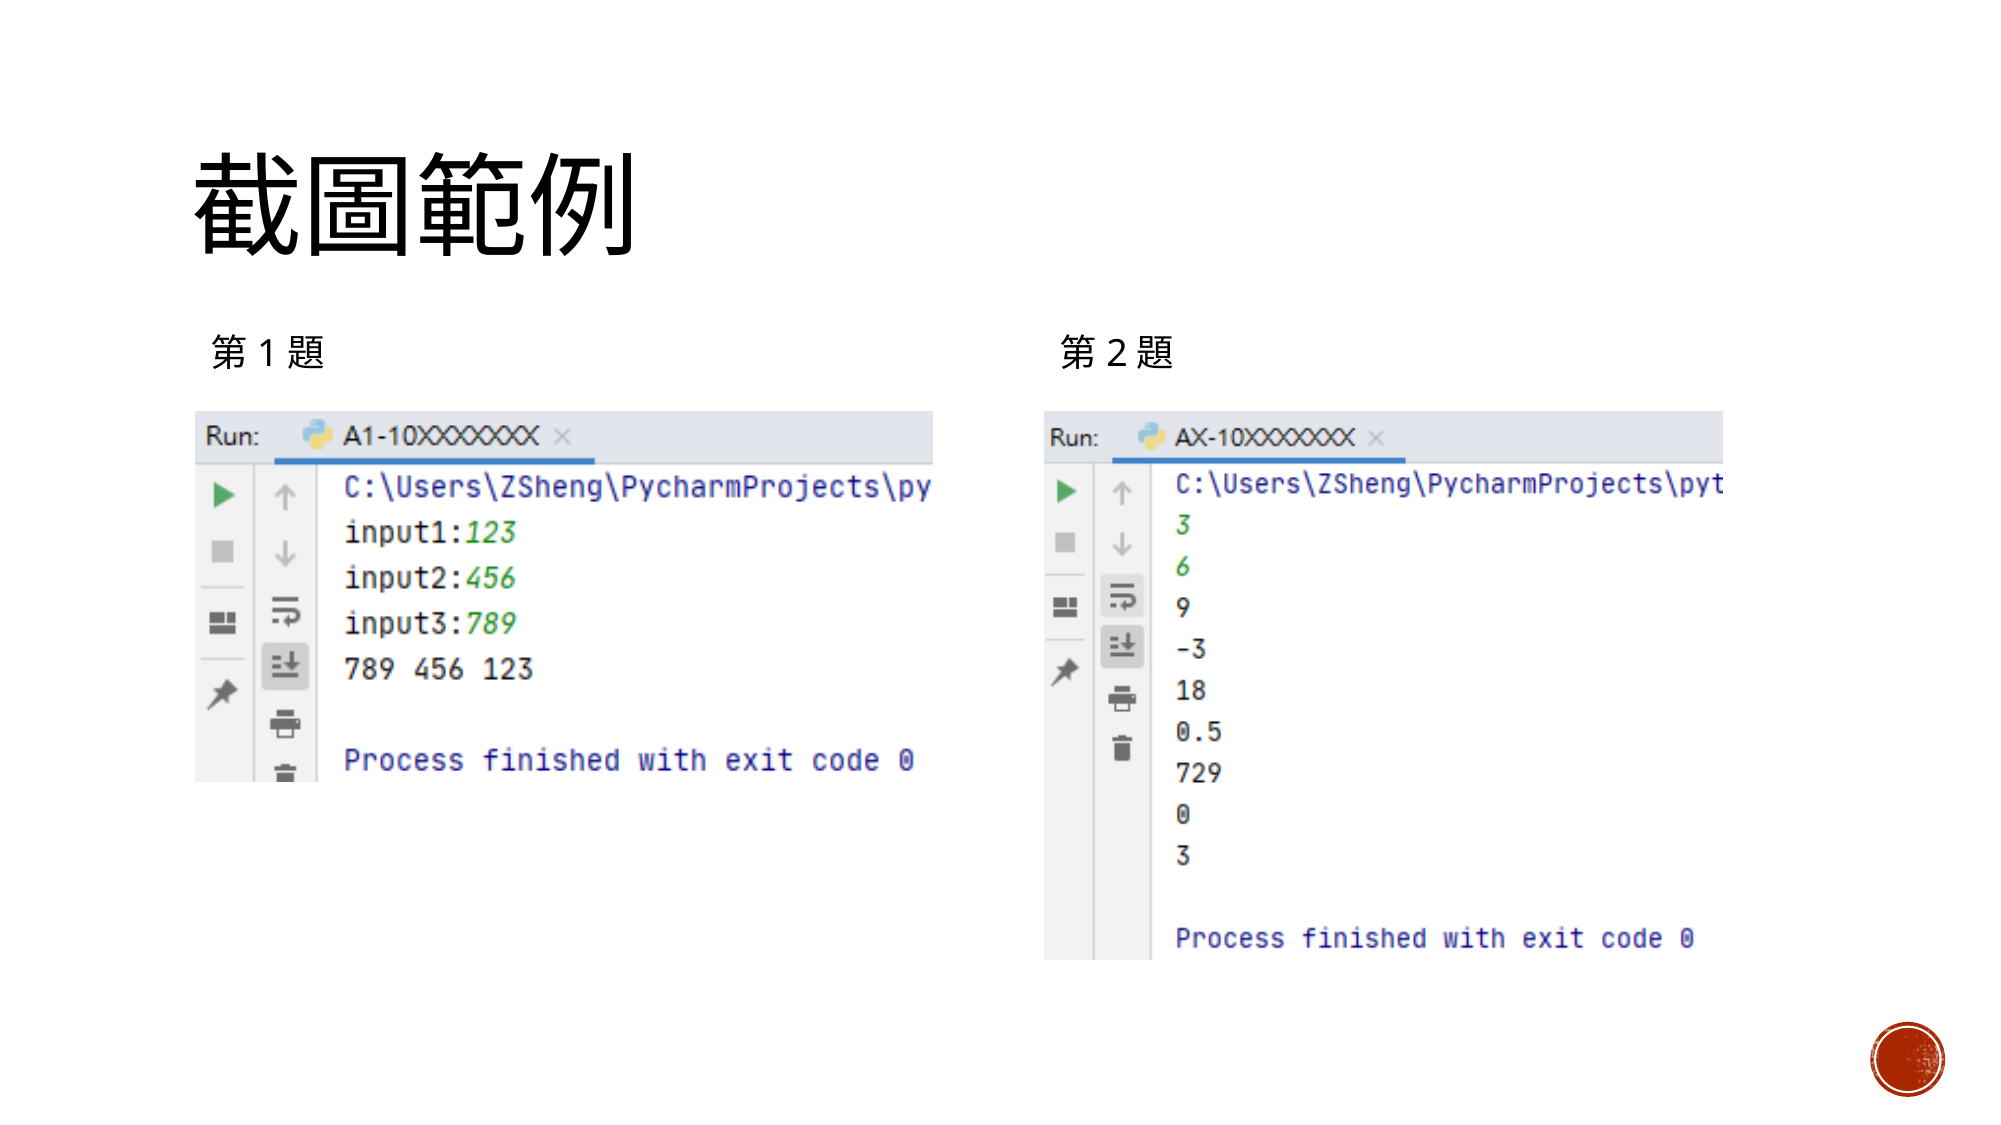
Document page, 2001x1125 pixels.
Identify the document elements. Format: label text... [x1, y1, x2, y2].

picture [195, 411, 933, 782]
picture [1870, 1021, 1946, 1097]
picture [1044, 411, 1723, 961]
title 截圖範例 [175, 79, 1826, 344]
text_box 第2題 [1044, 321, 1331, 382]
text_box 第1題 [195, 321, 482, 382]
